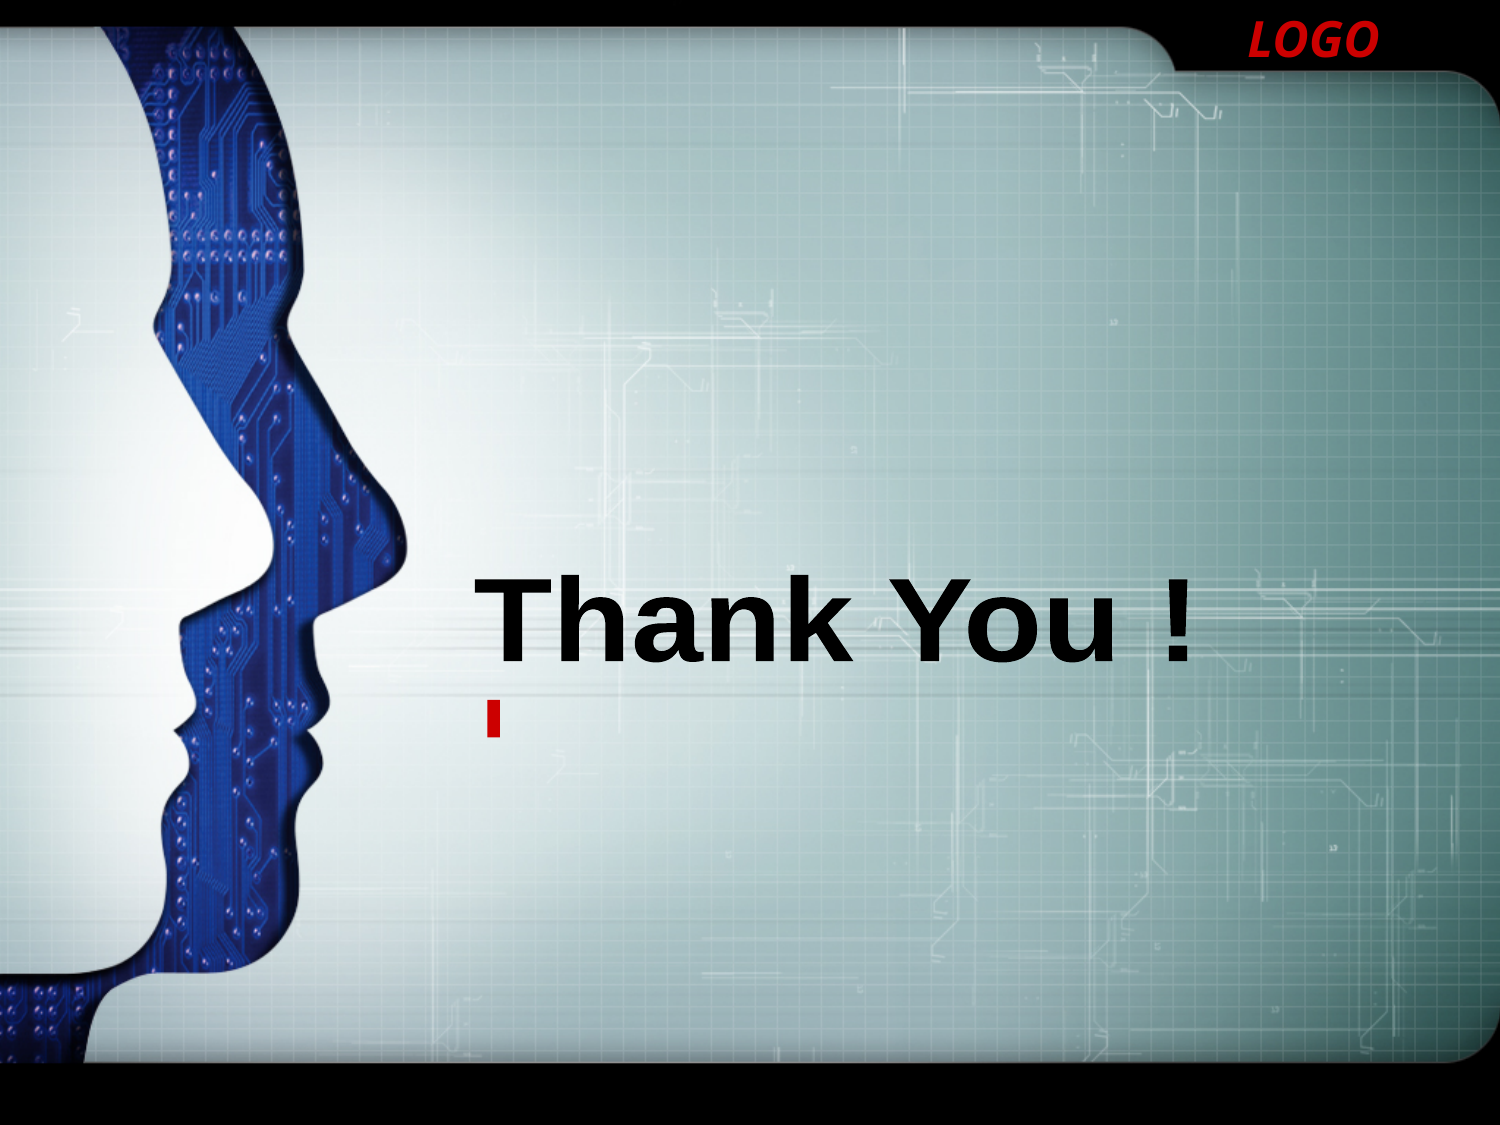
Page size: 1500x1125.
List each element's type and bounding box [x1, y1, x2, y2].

text_box [487, 699, 500, 738]
picture [0, 0, 1500, 1125]
